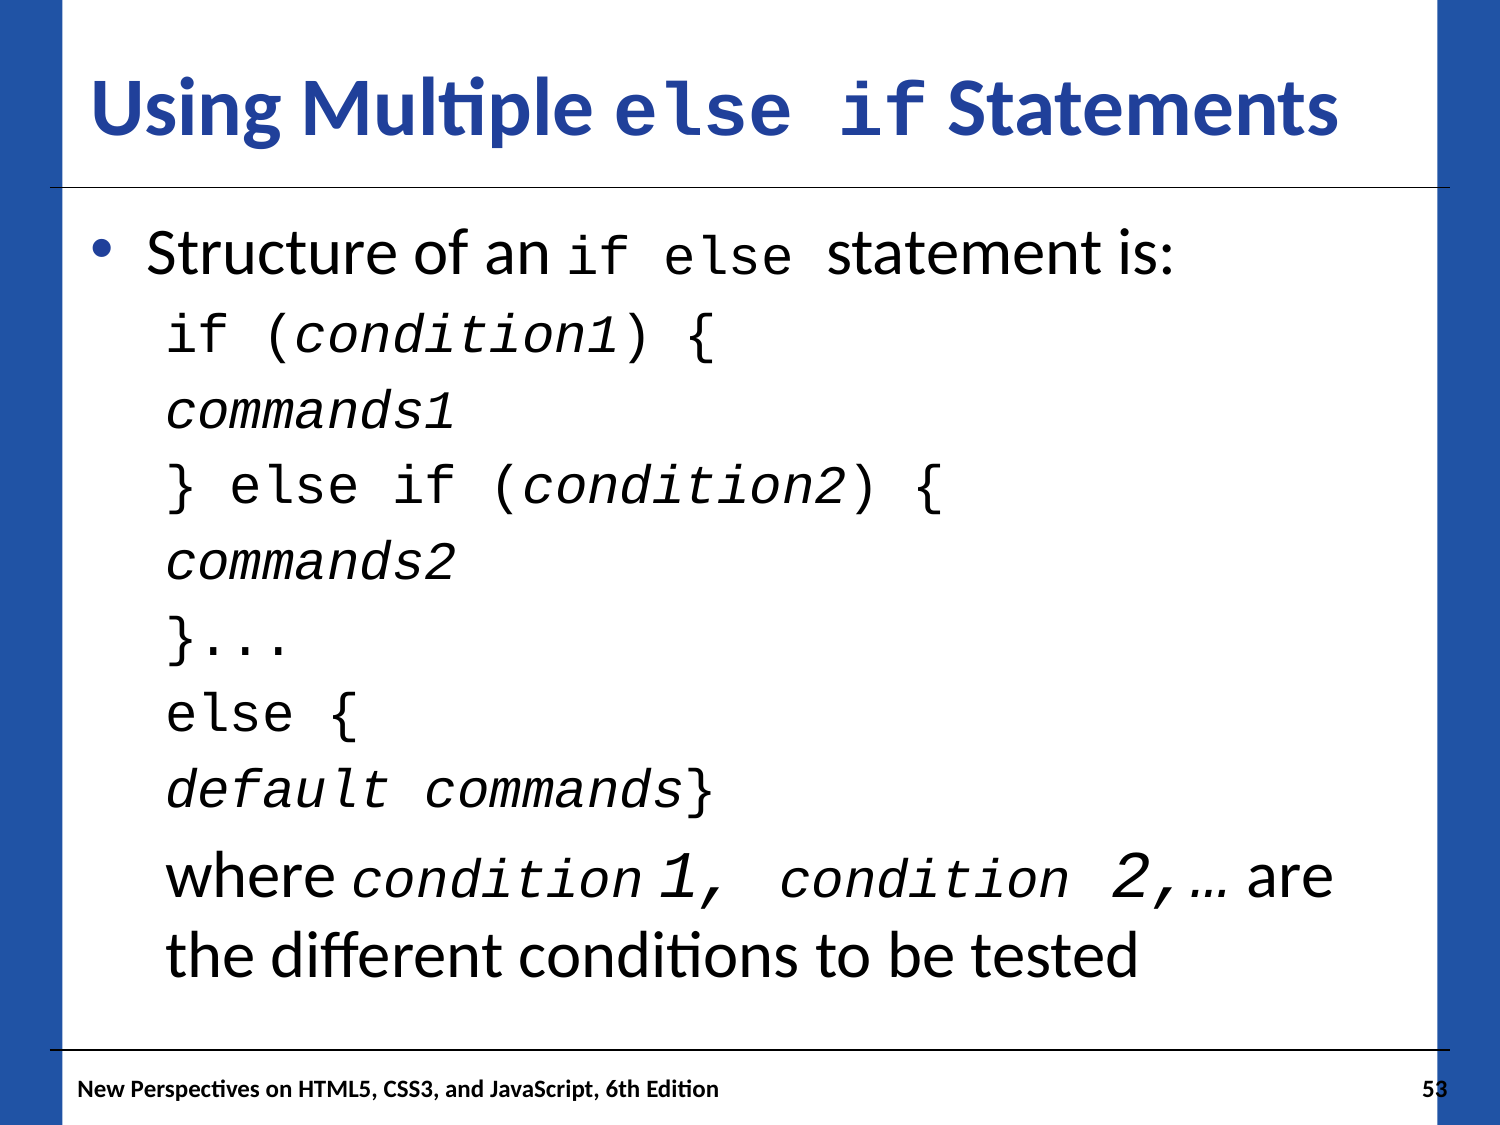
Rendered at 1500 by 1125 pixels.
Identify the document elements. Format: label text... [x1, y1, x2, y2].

list Structure of an if else statement is: if (condition1) { commands1 } else if (condition2) { commands2 }... else { default commands} where condition 1, condition 2,… are the different conditions to be tested [74, 199, 1438, 1006]
slide_number 53 [1413, 1050, 1463, 1125]
title Using Multiple else if Statements [74, 24, 1438, 181]
footer New Perspectives on HTML5, CSS3, and JavaScript, 6th Edition [62, 1050, 1413, 1125]
